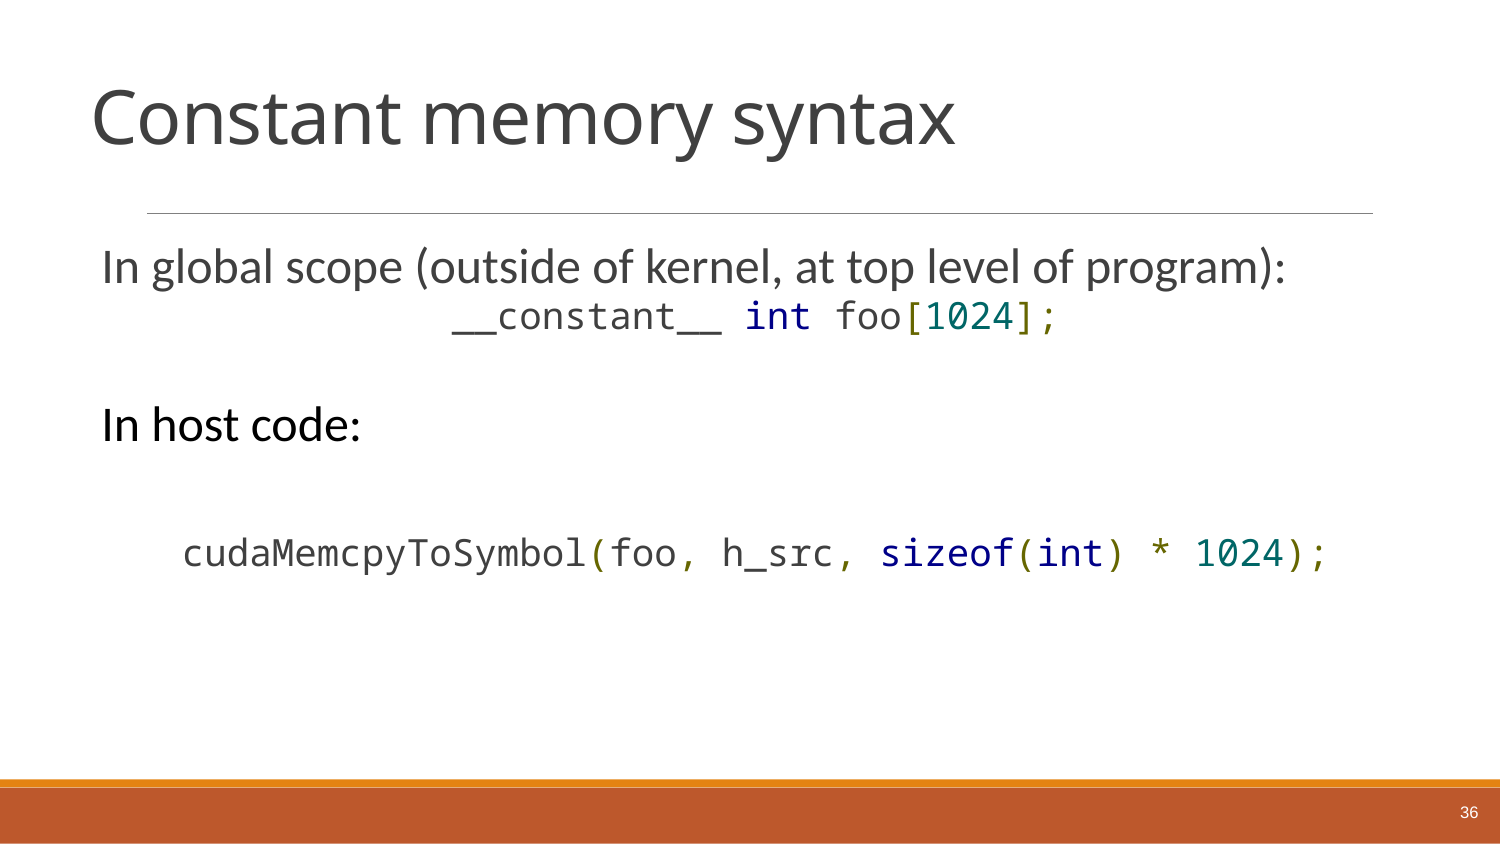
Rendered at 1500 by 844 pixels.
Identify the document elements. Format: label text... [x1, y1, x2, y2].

title Constant memory syntax [75, 33, 1425, 175]
list In global scope (outside of kernel, at top level of program): __constant__ int foo[1024]; In host code: cudaMemcpyToSymbol(foo, h_src, sizeof(int) * 1024); [75, 225, 1425, 809]
slide_number 36 [1403, 779, 1494, 844]
